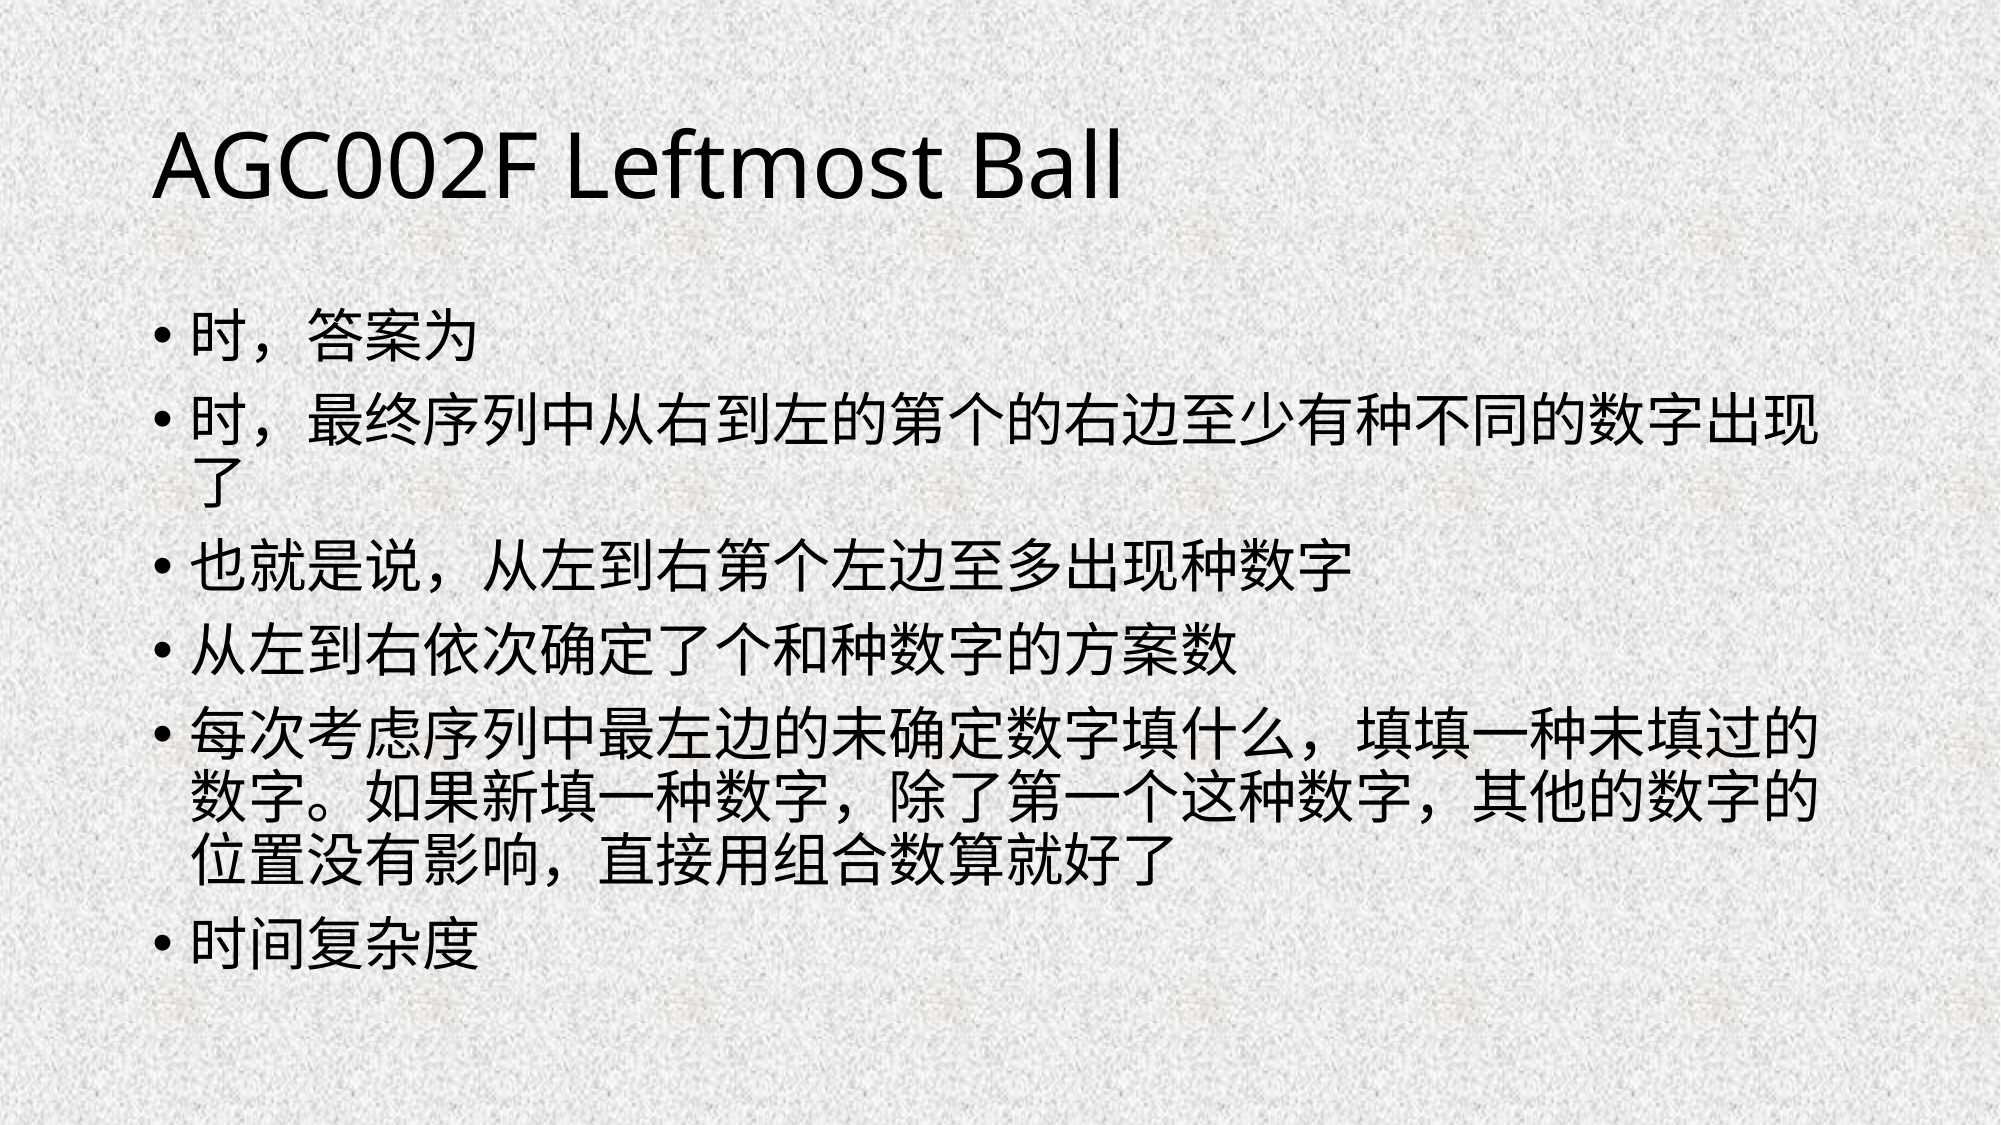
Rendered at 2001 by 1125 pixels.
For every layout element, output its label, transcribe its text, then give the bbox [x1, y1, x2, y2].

title AGC002F Leftmost Ball [137, 59, 1863, 278]
picture [0, 0, 2001, 1125]
